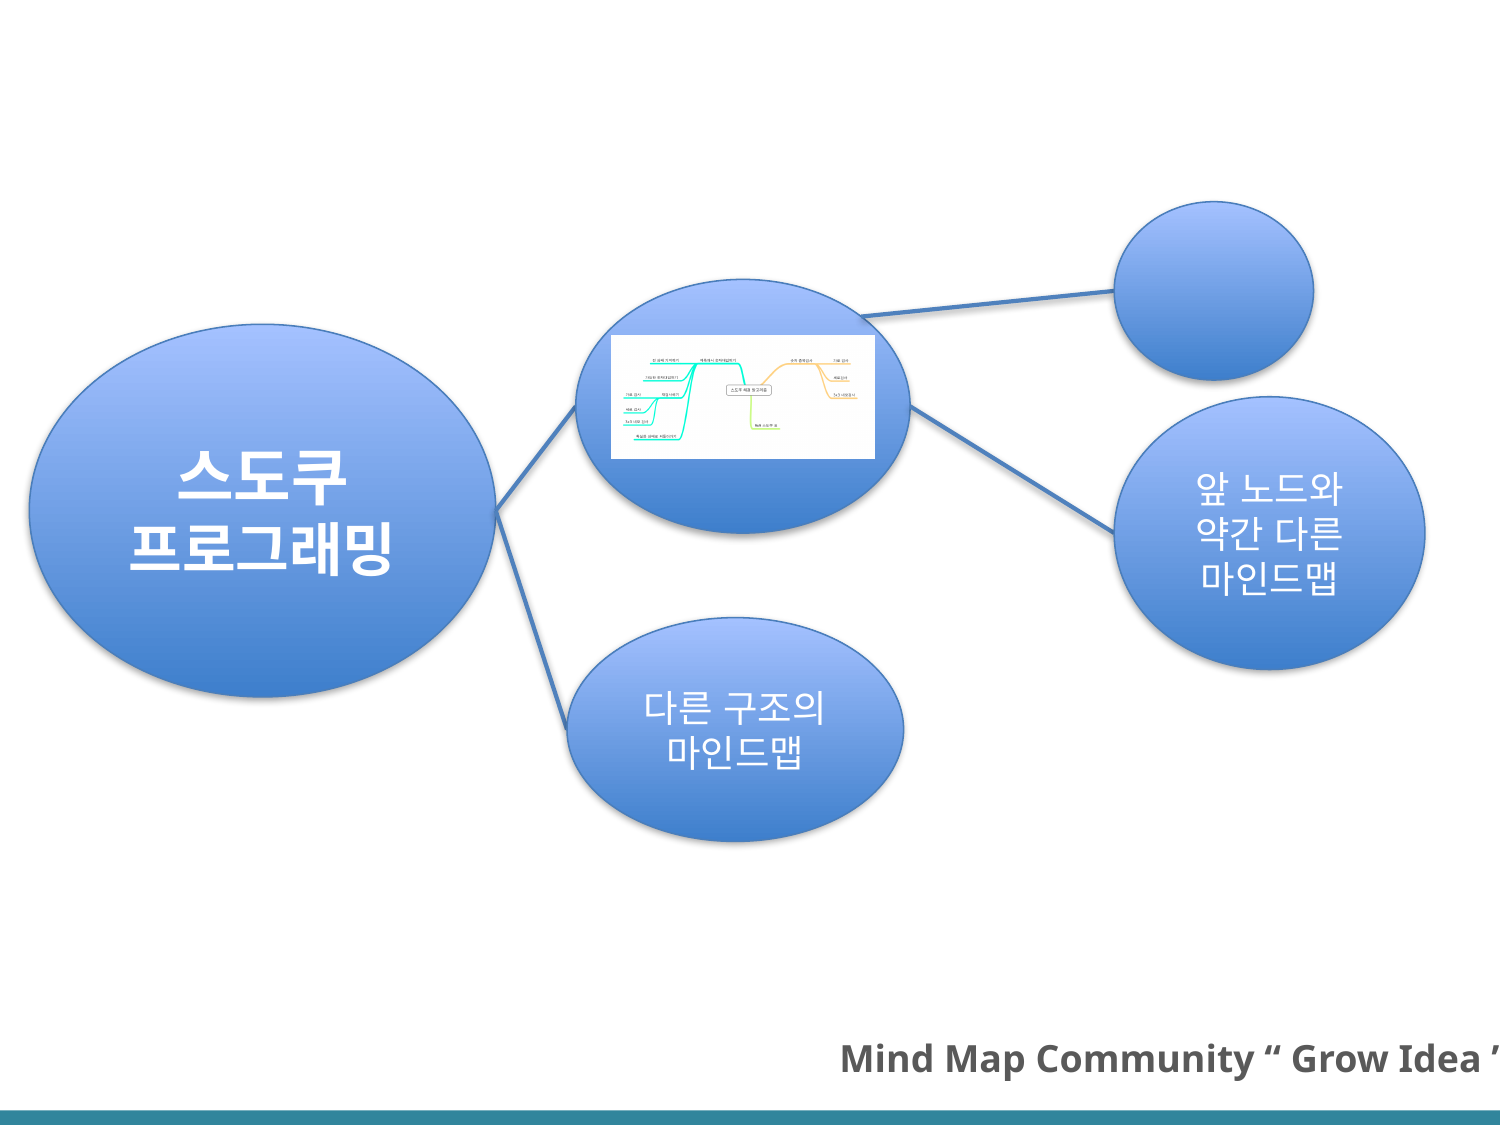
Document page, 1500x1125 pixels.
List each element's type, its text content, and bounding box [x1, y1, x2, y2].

text_box 다른 구조의 마인드맵 [566, 616, 905, 843]
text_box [495, 510, 568, 730]
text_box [860, 290, 1115, 317]
text_box [1113, 200, 1315, 381]
text_box [575, 278, 911, 534]
picture [611, 335, 875, 459]
text_box [0, 1108, 1500, 1125]
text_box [909, 405, 1115, 534]
text_box 앞 노드와 약간 다른 마인드맵 [1113, 395, 1426, 671]
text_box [495, 405, 576, 511]
text_box Mind Map Community “ Grow Idea ” [824, 1027, 1500, 1088]
text_box 스도쿠 프로그래밍 [28, 323, 490, 698]
